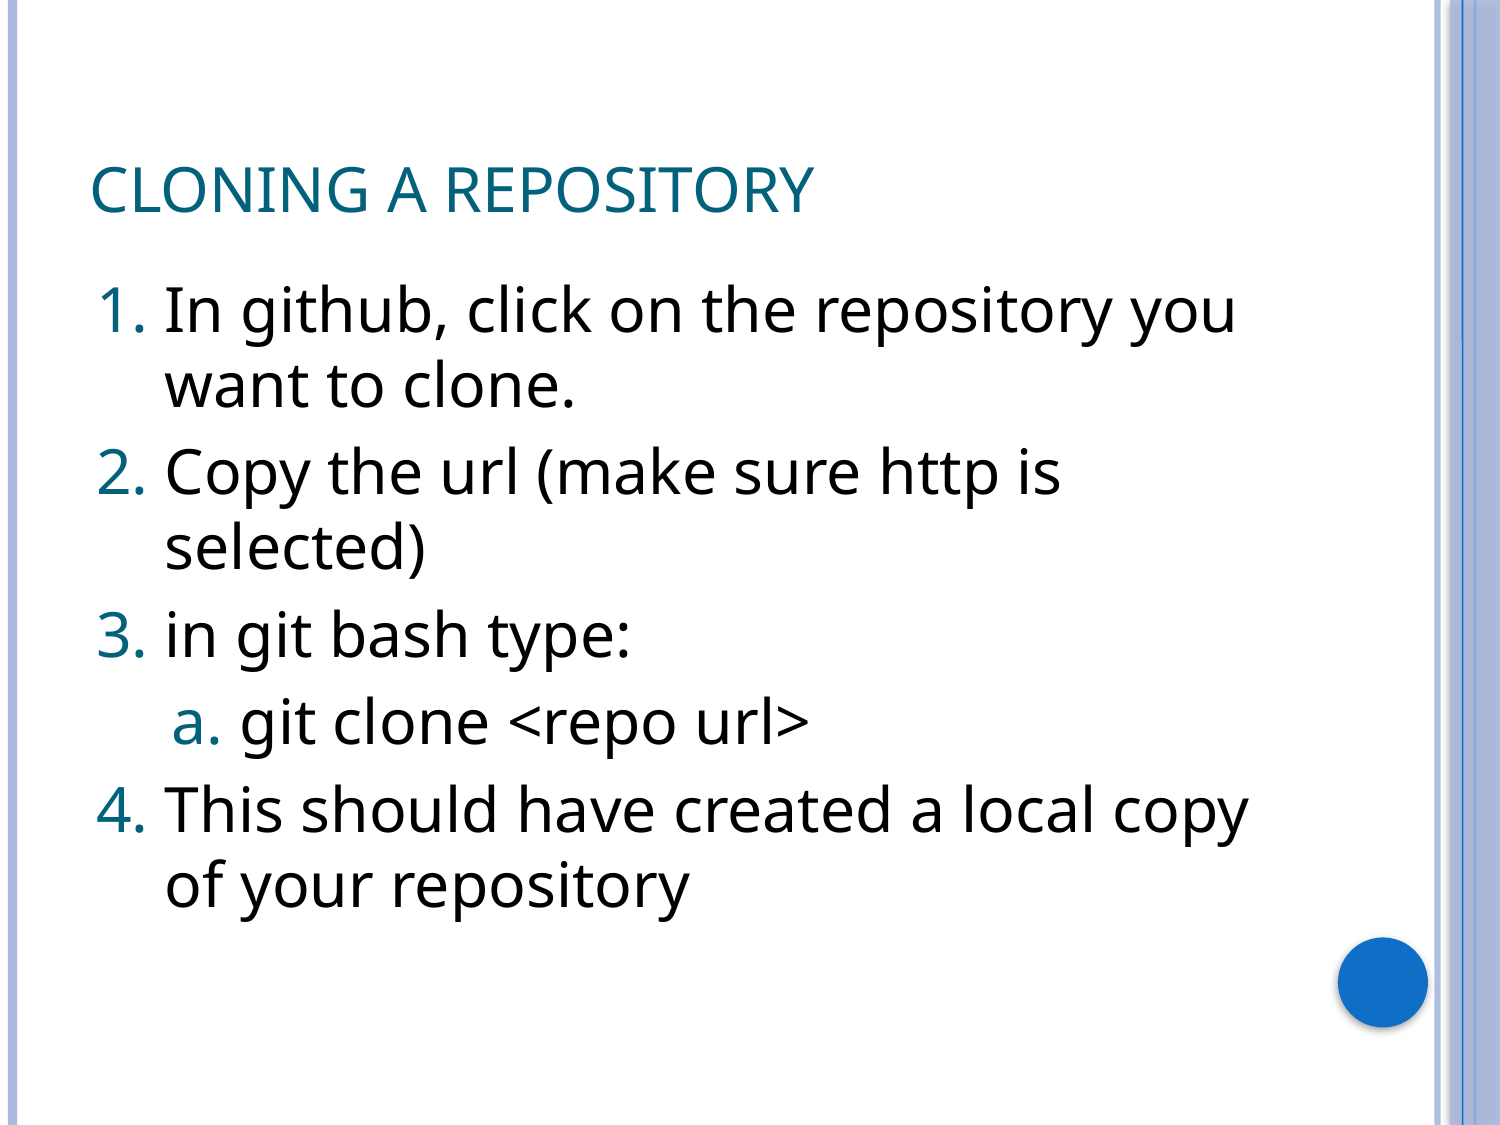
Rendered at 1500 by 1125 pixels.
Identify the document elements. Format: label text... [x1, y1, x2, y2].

title Cloning a repository [75, 45, 1300, 233]
list In github, click on the repository you want to clone. Copy the url (make sure http is selected) in git bash type: git clone <repo url> This should have created a local copy of your repository [75, 262, 1300, 1062]
